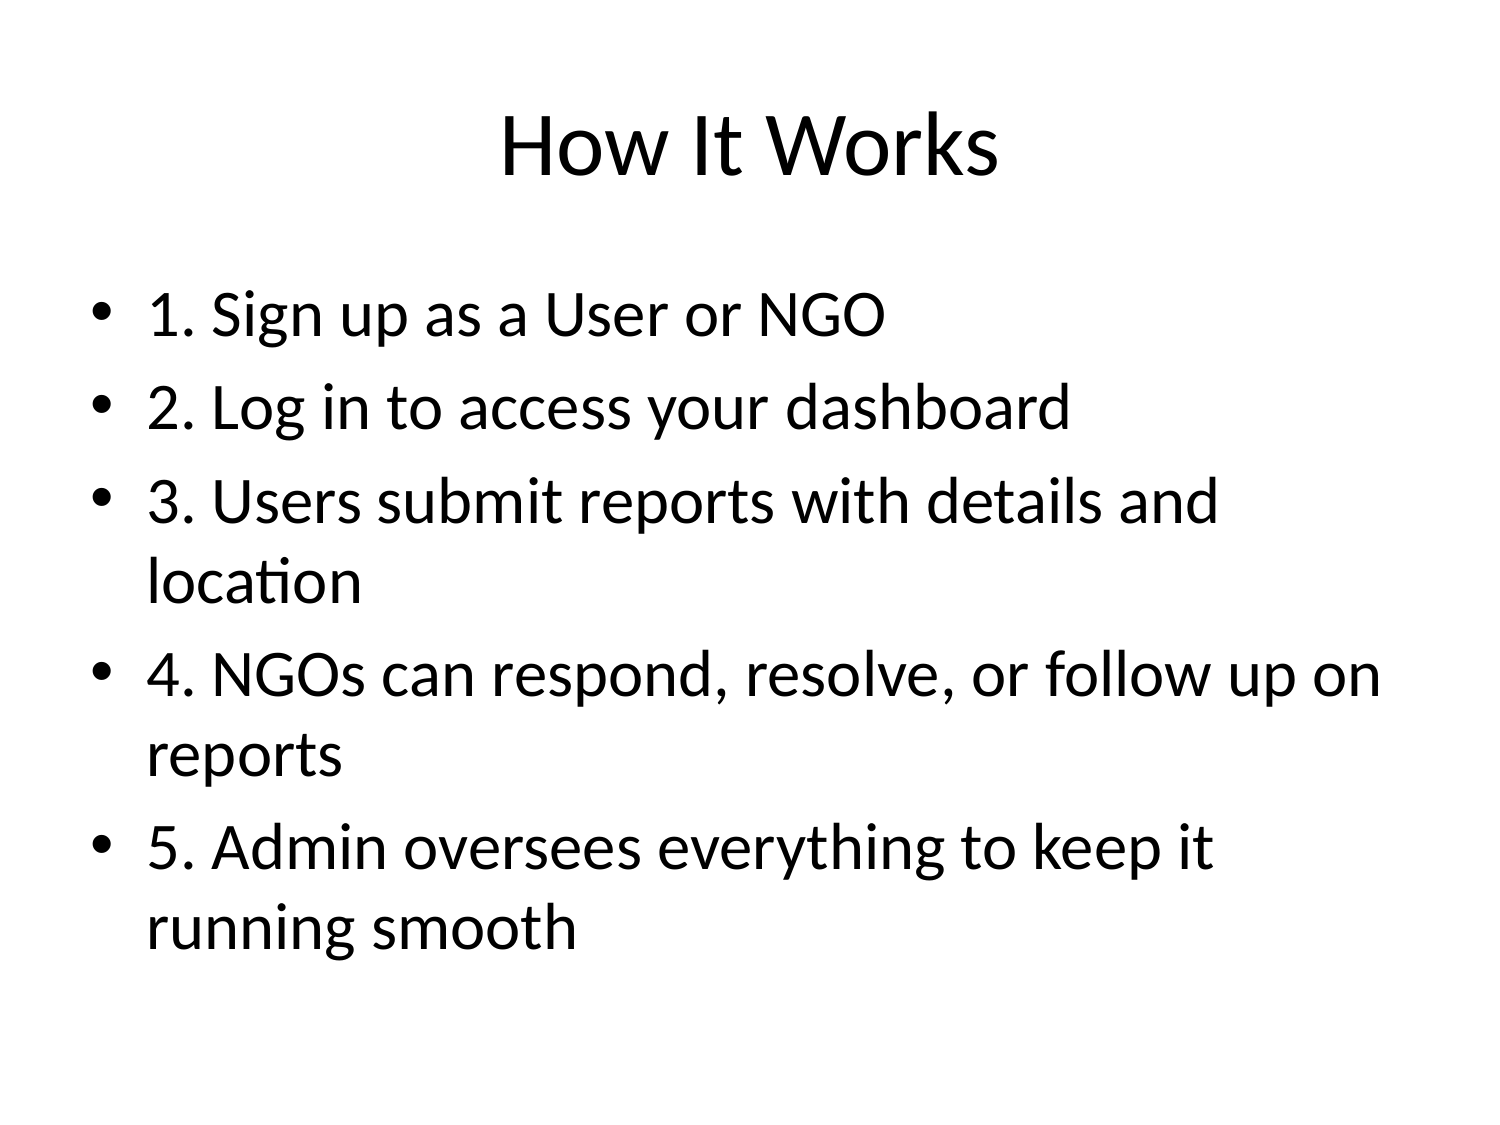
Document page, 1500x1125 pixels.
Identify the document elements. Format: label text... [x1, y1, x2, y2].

list 1. Sign up as a User or NGO 2. Log in to access your dashboard 3. Users submit reports with details and location 4. NGOs can respond, resolve, or follow up on reports 5. Admin oversees everything to keep it running smooth [75, 262, 1425, 1005]
title How It Works [75, 45, 1425, 233]
